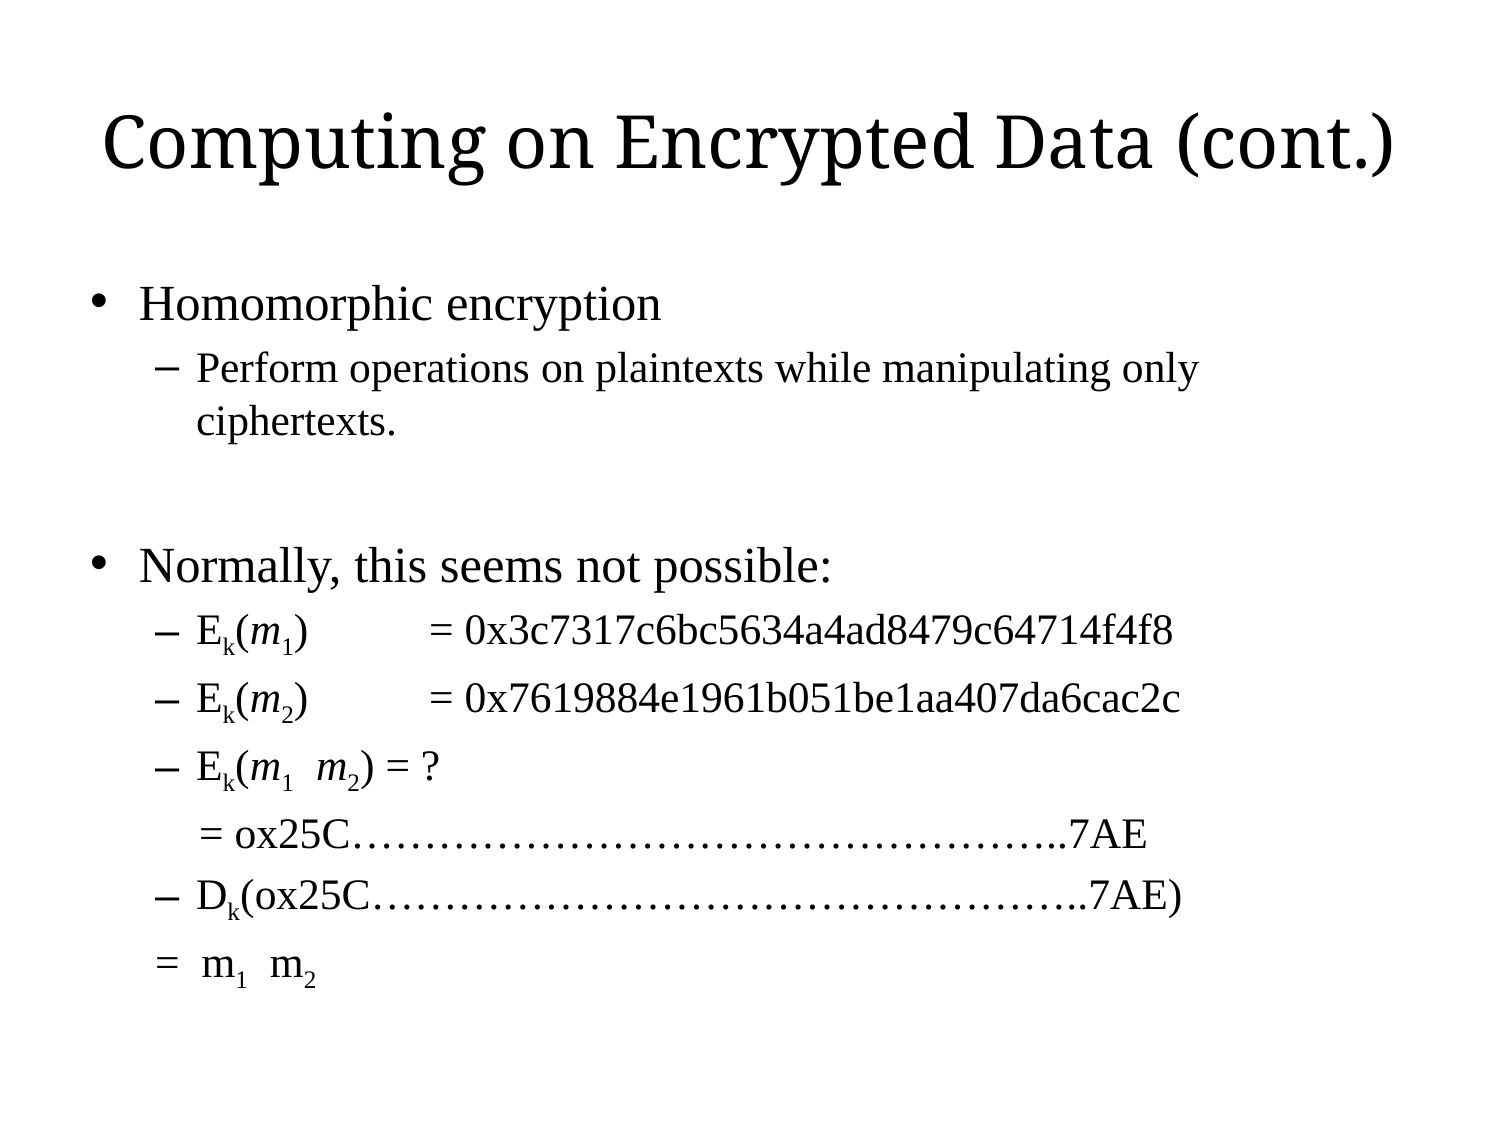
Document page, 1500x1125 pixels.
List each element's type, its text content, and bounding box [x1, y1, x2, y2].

title Computing on Encrypted Data (cont.) [75, 45, 1425, 233]
